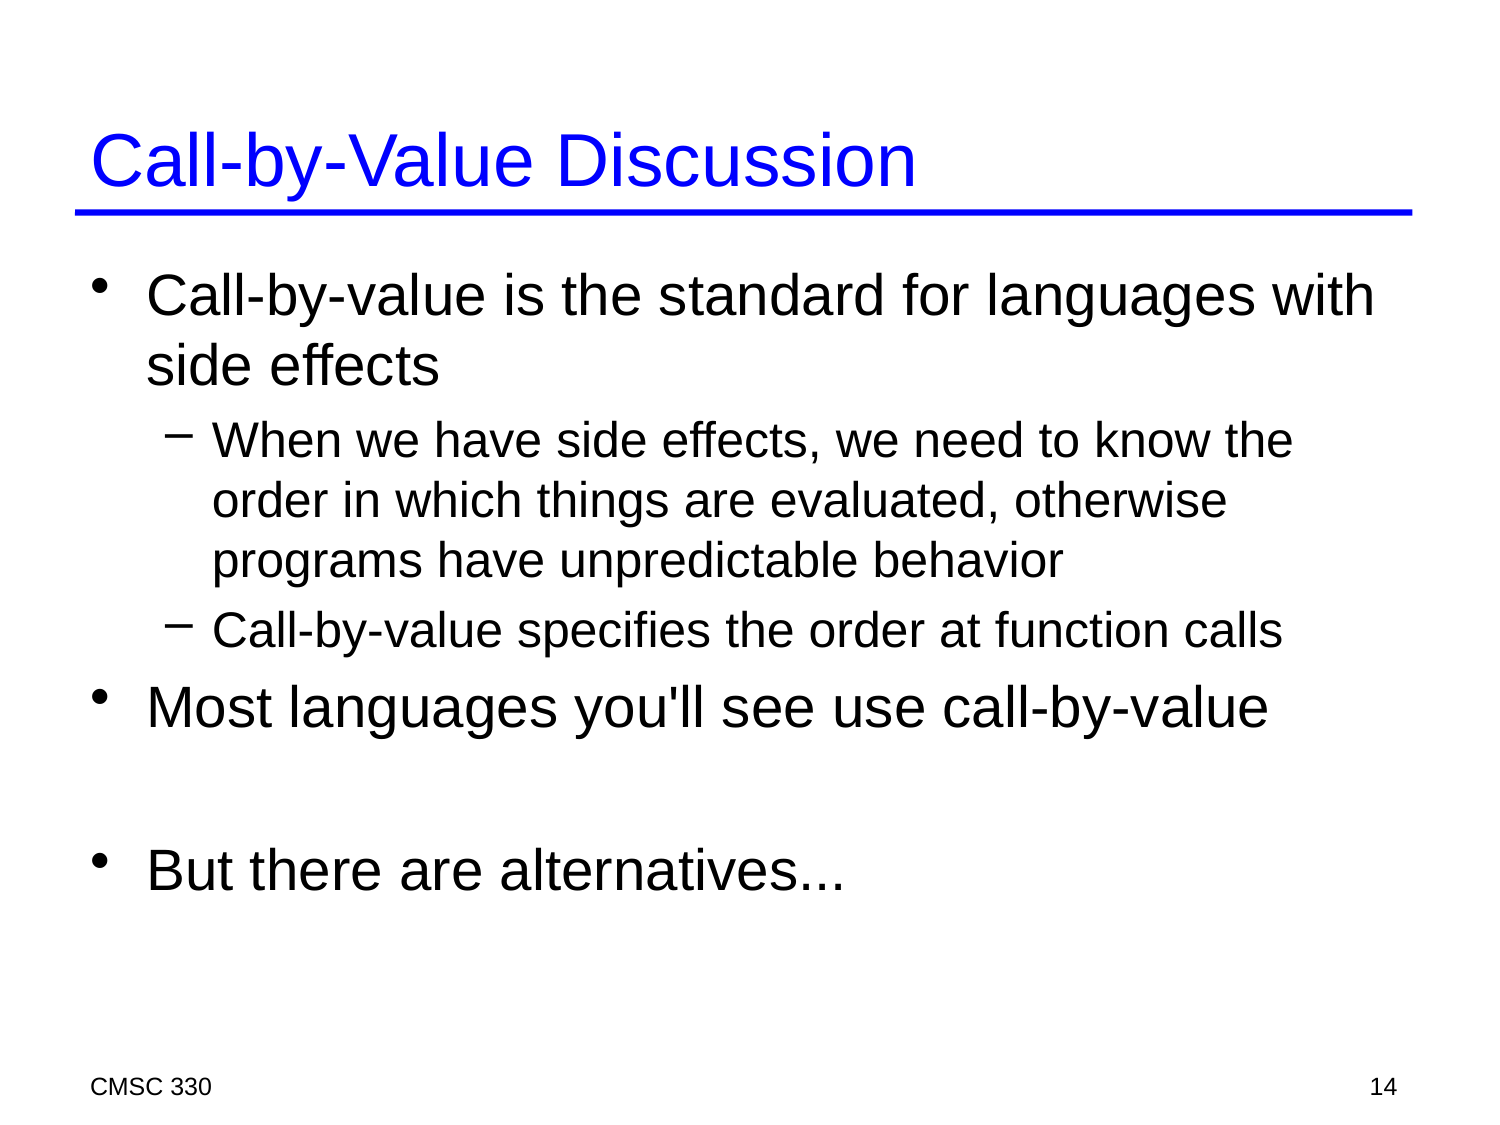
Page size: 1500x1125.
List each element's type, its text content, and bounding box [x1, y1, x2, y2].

footer CMSC 330 [74, 1062, 988, 1101]
slide_number 14 [1099, 1062, 1413, 1101]
list Call-by-value is the standard for languages with side effects When we have side effects, we need to know the order in which things are evaluated, otherwise programs have unpredictable behavior Call-by-value specifies the order at function calls Most languages you'll see use call-by-value But there are alternatives... [74, 249, 1413, 1051]
title Call-by-Value Discussion [74, 99, 1413, 213]
